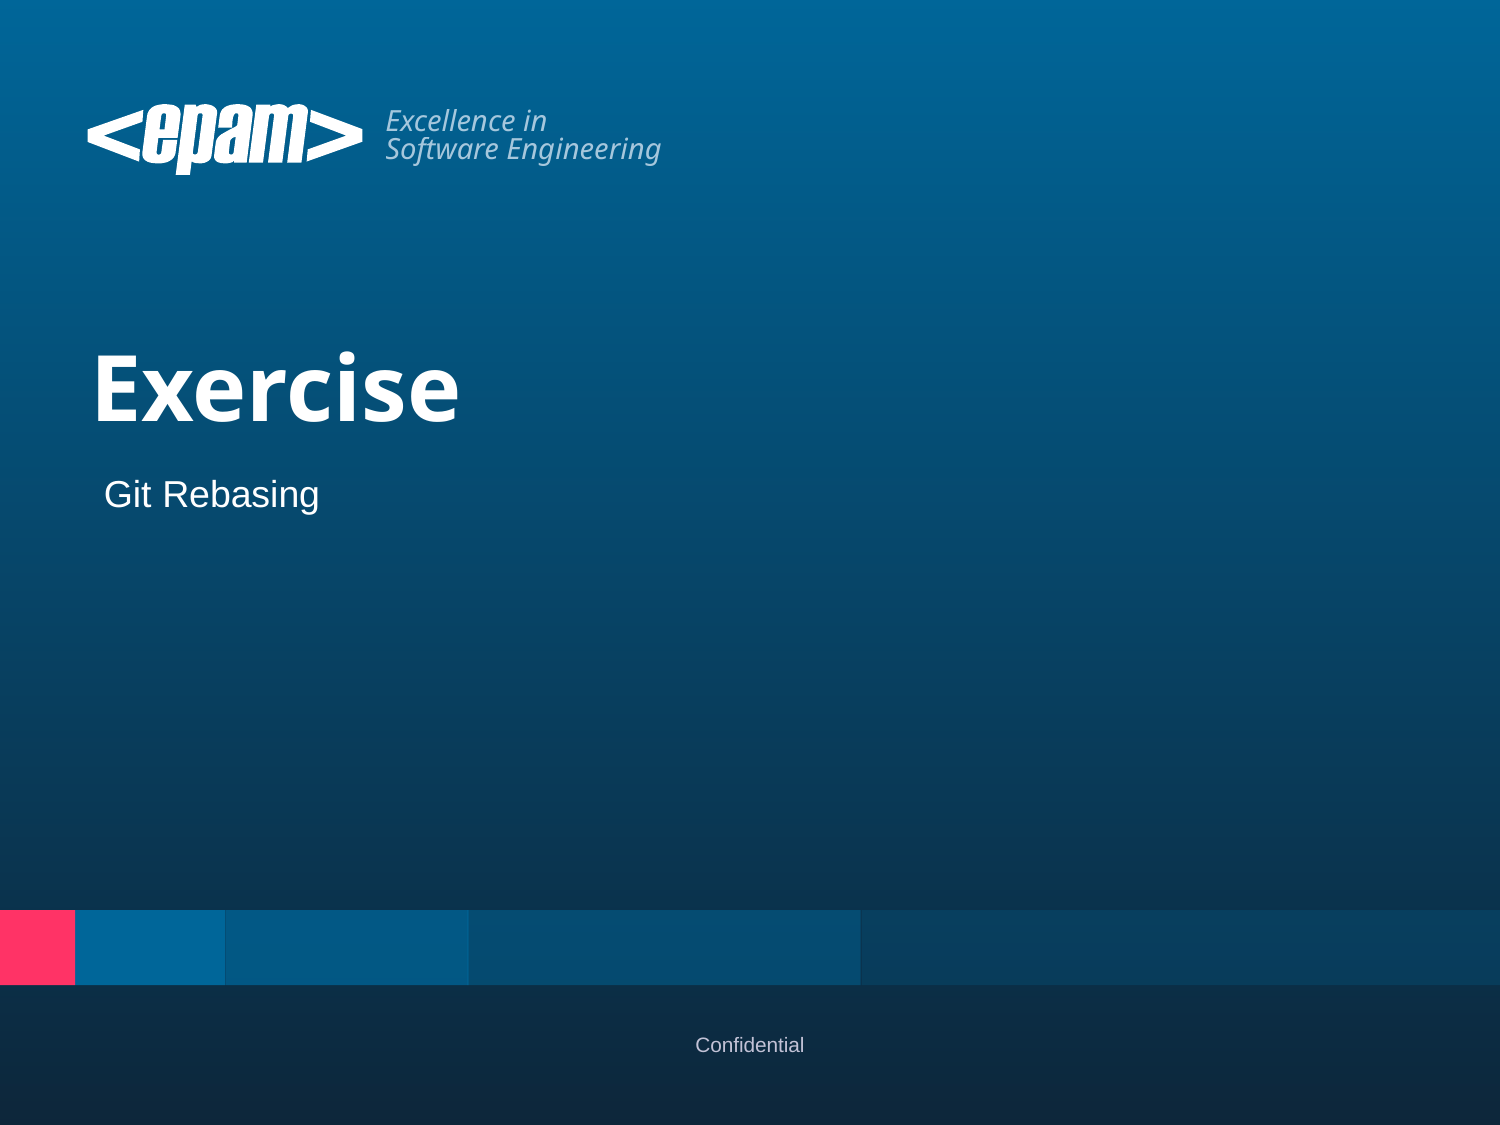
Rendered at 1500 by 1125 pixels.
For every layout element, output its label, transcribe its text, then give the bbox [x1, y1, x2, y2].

text_box Git Rebasing [88, 462, 335, 523]
title Exercise [75, 324, 1053, 564]
footer Confidential [75, 1031, 1425, 1088]
